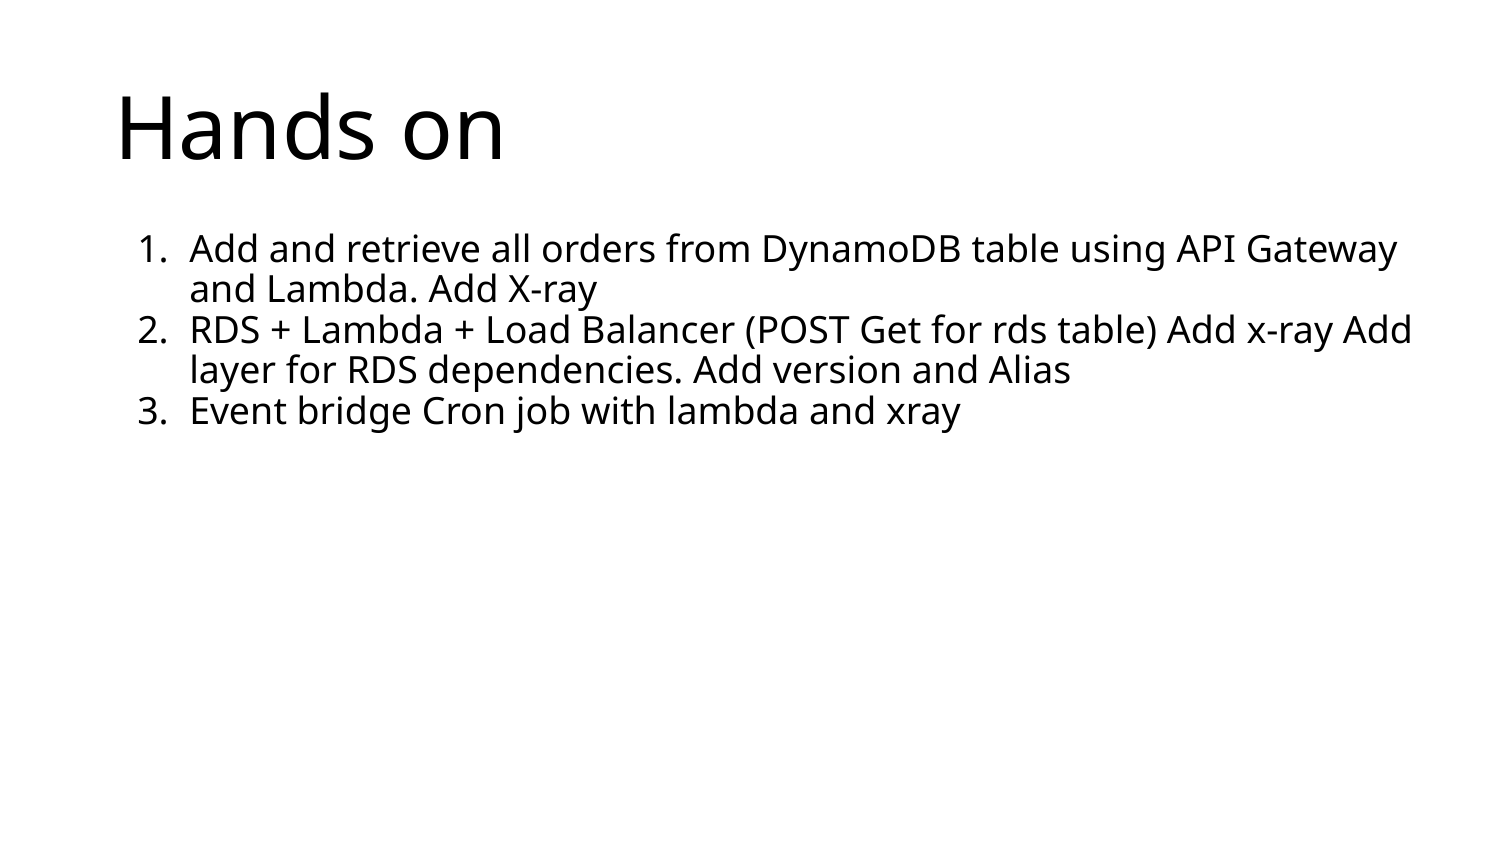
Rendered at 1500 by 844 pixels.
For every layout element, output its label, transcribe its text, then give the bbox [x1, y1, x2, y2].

list Add and retrieve all orders from DynamoDB table using API Gateway and Lambda. Add X-ray RDS + Lambda + Load Balancer (POST Get for rds table) Add x-ray Add layer for RDS dependencies. Add version and Alias Event bridge Cron job with lambda and xray [103, 224, 1454, 760]
title Hands on [103, 49, 1397, 213]
